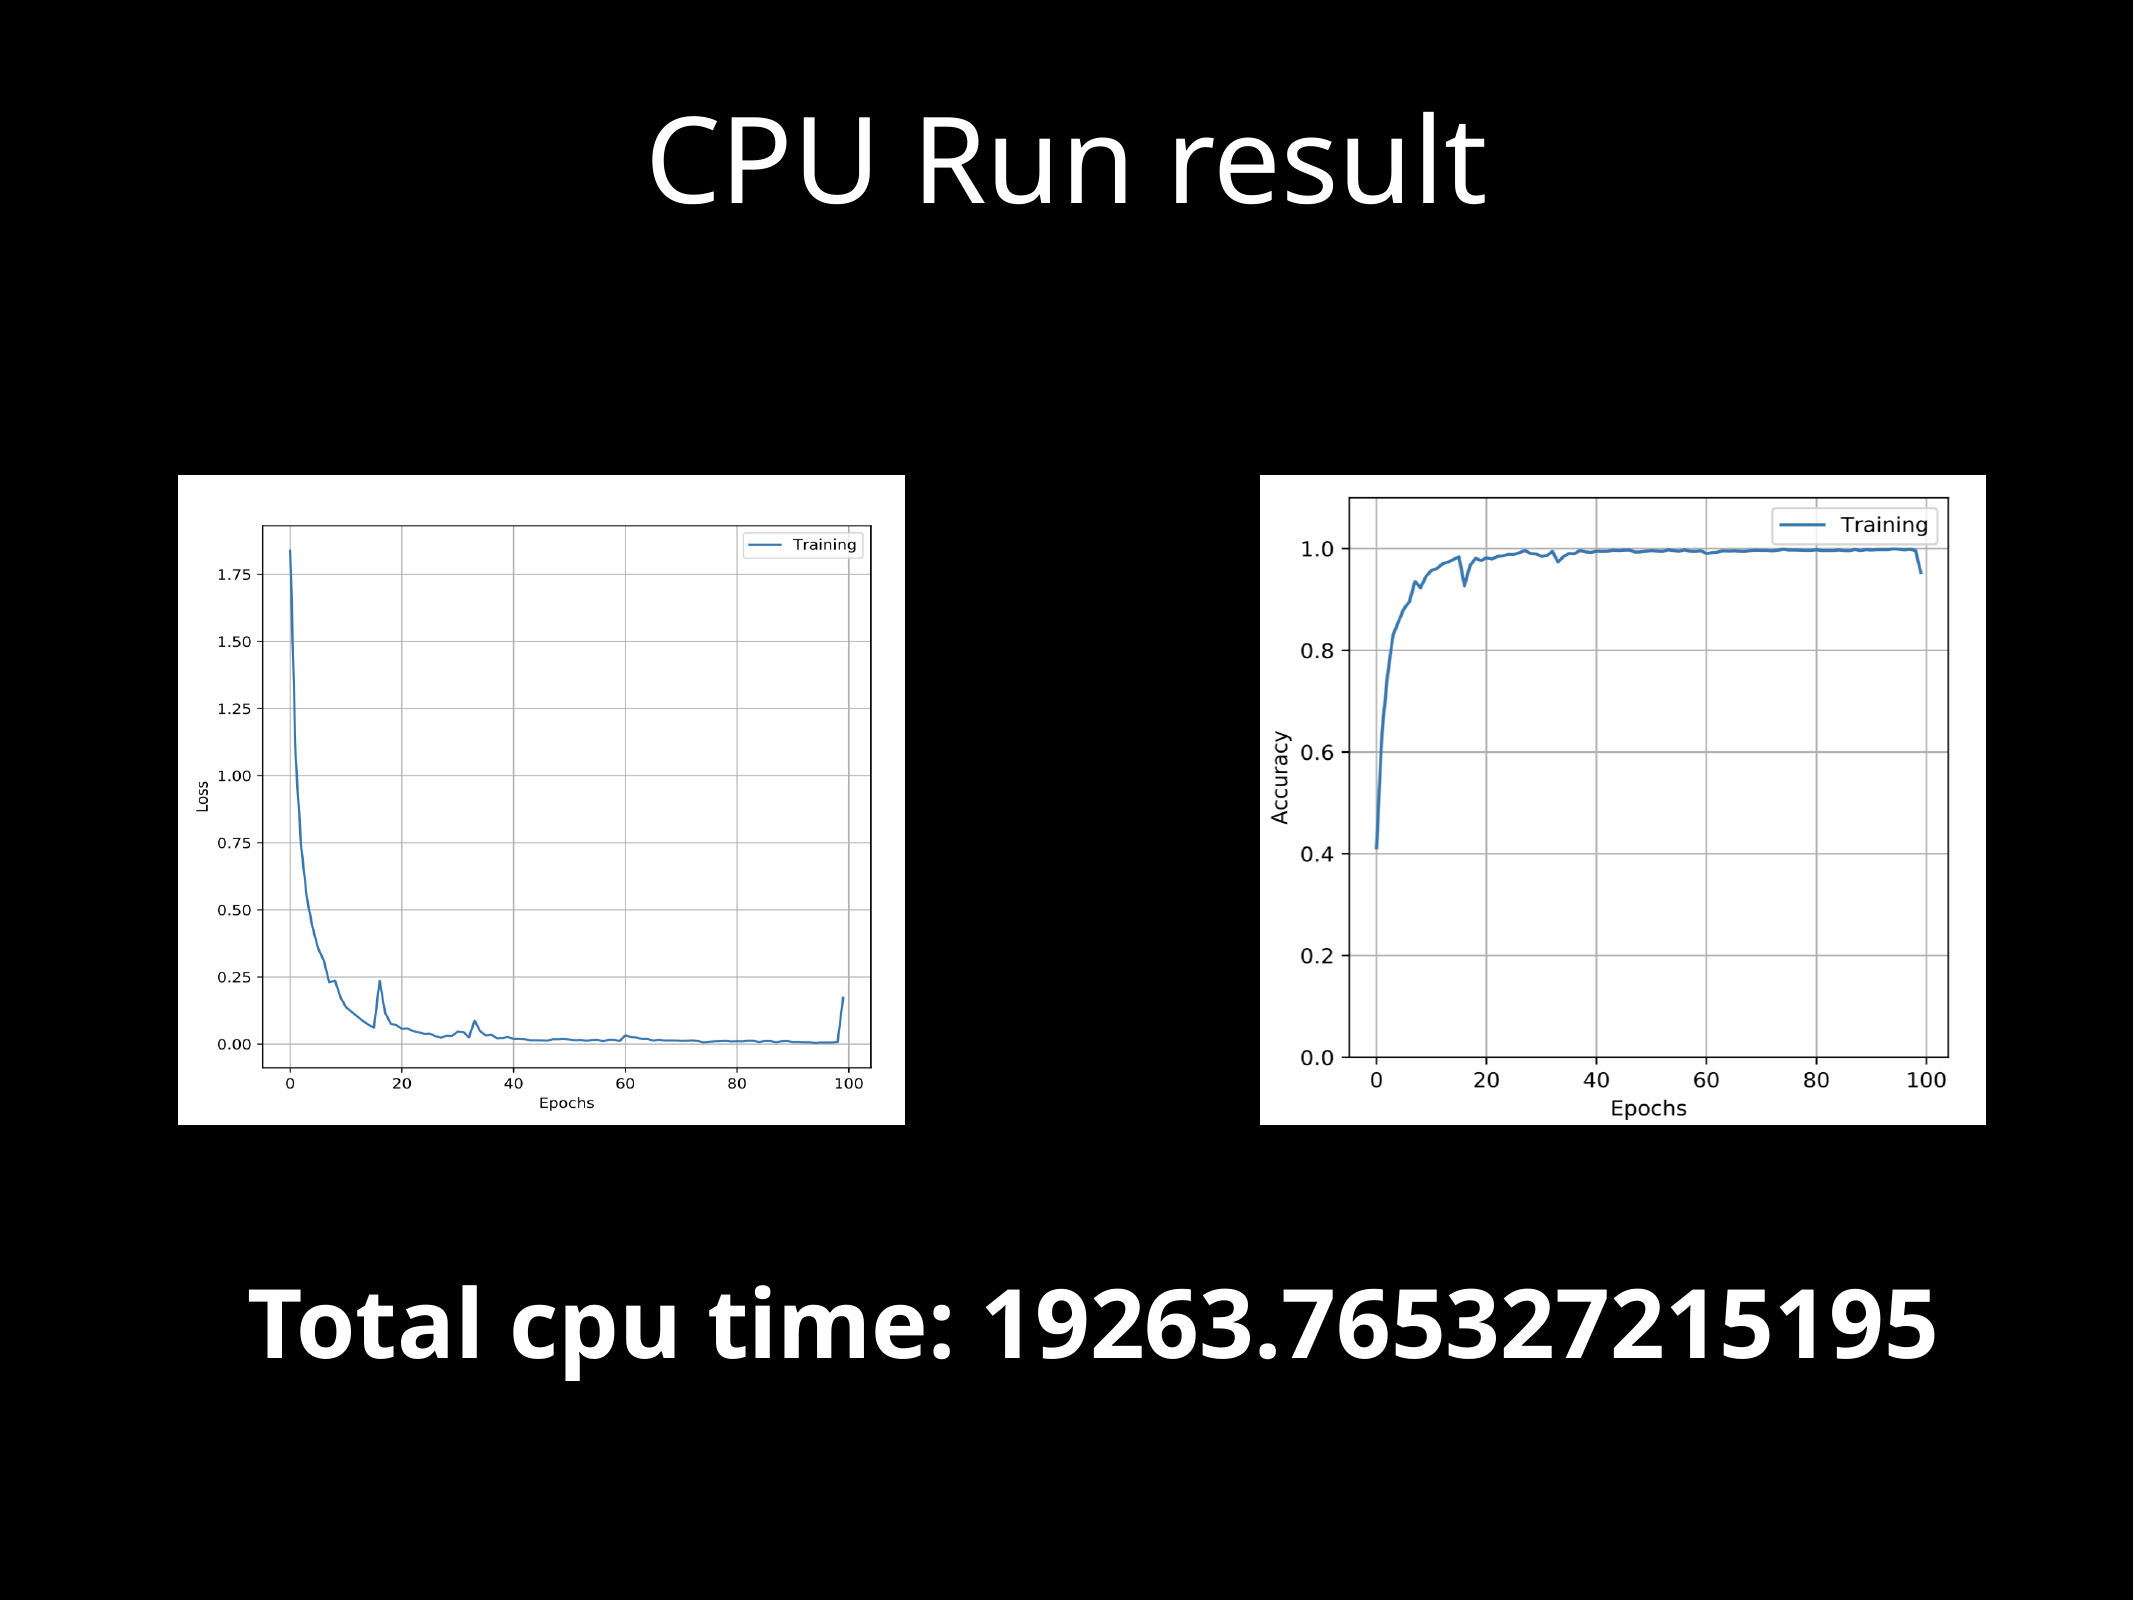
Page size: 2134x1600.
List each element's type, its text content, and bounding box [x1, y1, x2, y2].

picture [1259, 474, 1986, 1125]
picture [178, 474, 905, 1125]
subtitle Total cpu time: 19263.765327215195 [239, 1253, 1957, 1441]
title CPU Run result [207, 74, 1926, 237]
